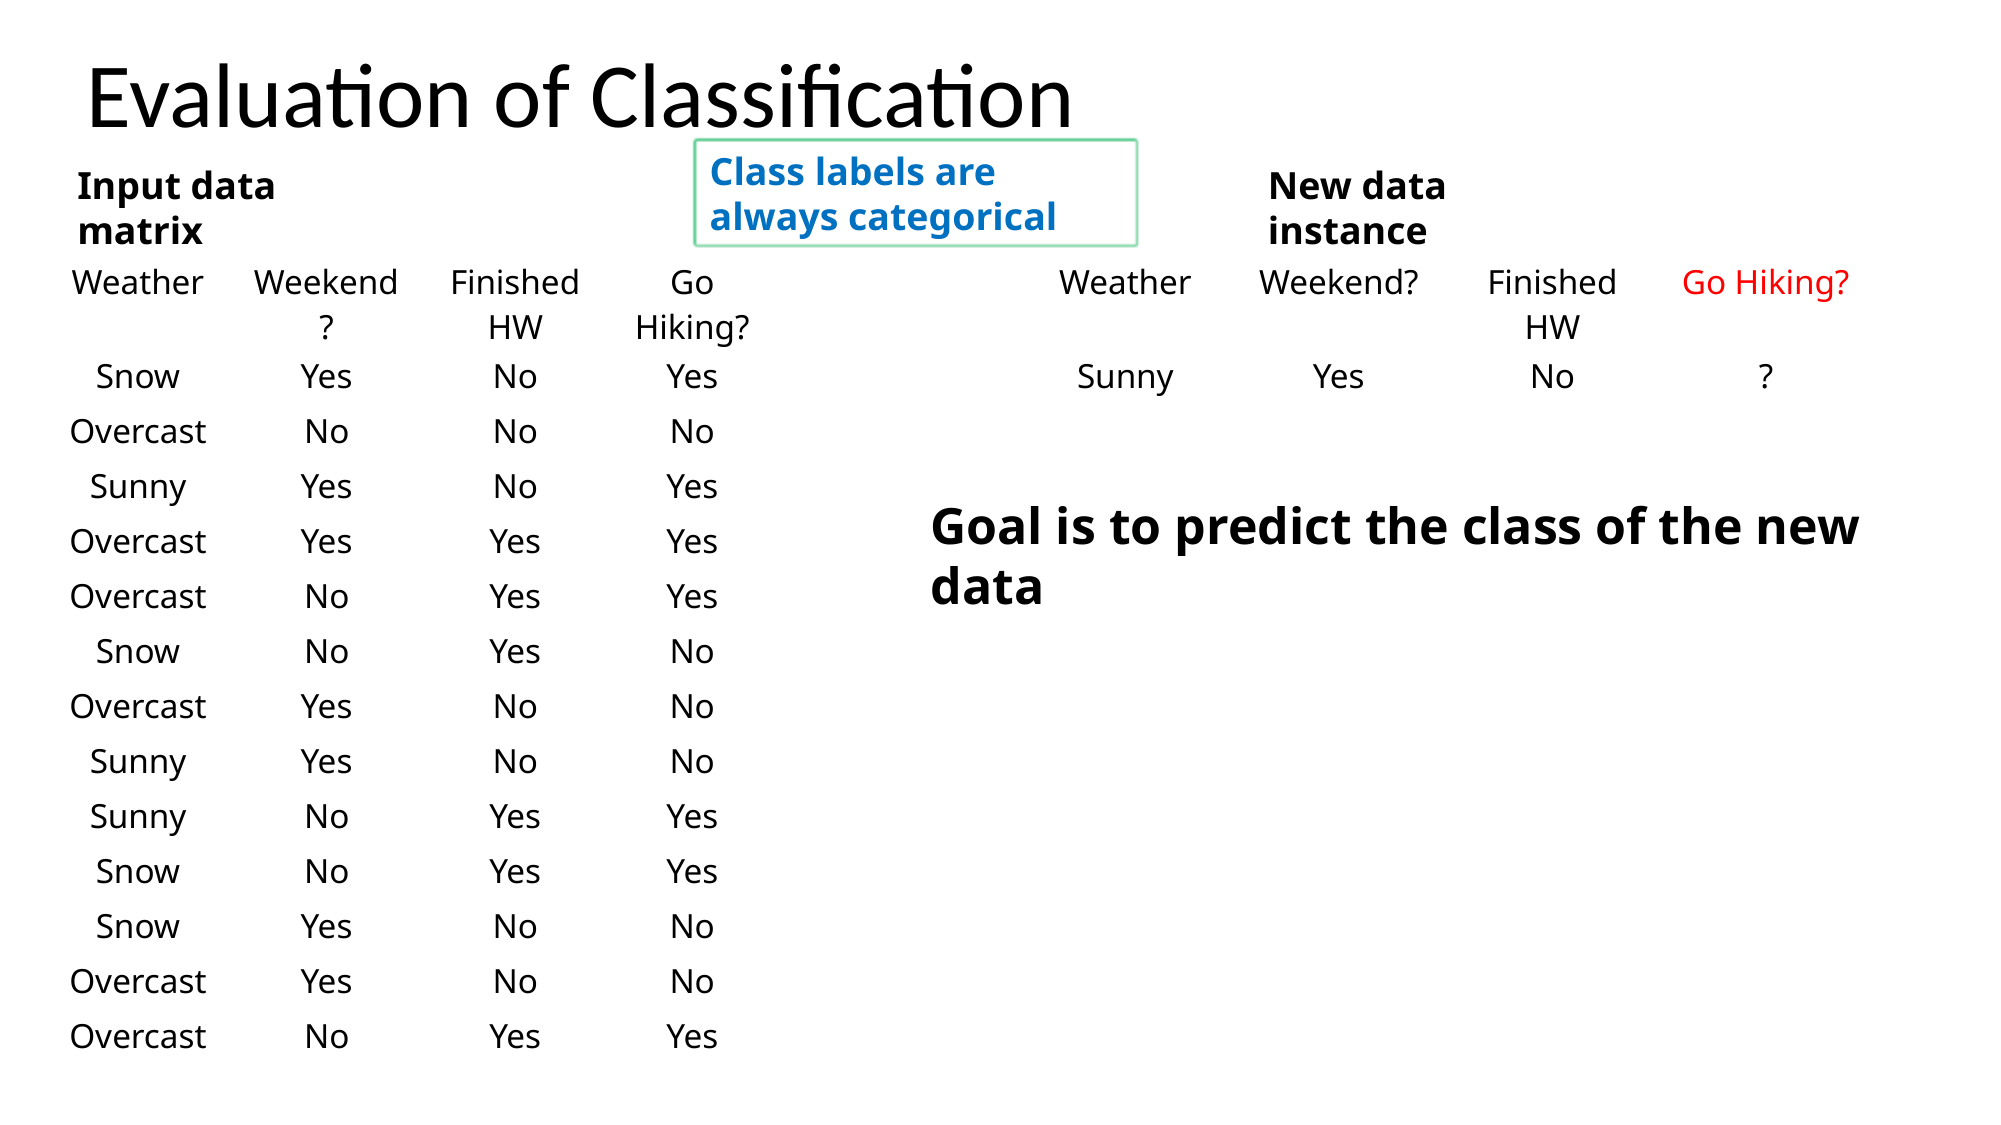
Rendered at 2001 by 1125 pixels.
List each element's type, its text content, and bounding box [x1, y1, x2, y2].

table_cell No [1446, 346, 1659, 407]
table_cell No [421, 346, 610, 401]
table_cell Yes [232, 896, 421, 951]
table_cell Snow [44, 841, 232, 896]
text_box Evaluation of Classification [71, 28, 1272, 153]
table_cell Yes [421, 1006, 610, 1061]
text_box Goal is to predict the class of the new data [915, 487, 1919, 623]
table_cell Overcast [44, 676, 232, 731]
table_cell No [610, 731, 775, 786]
table_cell Snow [44, 621, 232, 676]
table_cell No [232, 401, 421, 456]
table_cell Yes [610, 456, 775, 511]
table_cell No [610, 951, 775, 1006]
table_cell Yes [610, 841, 775, 896]
table_cell Overcast [44, 1006, 232, 1061]
table_cell Yes [610, 786, 775, 841]
table_cell No [421, 731, 610, 786]
table_cell No [232, 841, 421, 896]
table_cell Overcast [44, 566, 232, 621]
text_box New data instance [1253, 154, 1610, 251]
table_cell Sunny [44, 731, 232, 786]
table_cell Sunny [44, 786, 232, 841]
table_header Weekend? [1232, 251, 1446, 346]
table_cell Yes [421, 621, 610, 676]
table_cell Yes [232, 456, 421, 511]
table_header Go Hiking? [610, 251, 775, 346]
table_cell Yes [610, 1006, 775, 1061]
table_cell Yes [610, 346, 775, 401]
table_header Weather [44, 251, 232, 346]
table_cell ? [1659, 346, 1873, 407]
table_cell Yes [232, 346, 421, 401]
table_cell No [232, 621, 421, 676]
text_box Class labels are always categorical [698, 144, 1134, 243]
table_cell No [232, 566, 421, 621]
table_cell No [421, 896, 610, 951]
table_header Weather [1019, 251, 1232, 346]
table_cell Yes [421, 566, 610, 621]
table_cell Yes [1232, 346, 1446, 407]
table_cell No [421, 951, 610, 1006]
table_cell No [610, 401, 775, 456]
table_cell Overcast [44, 511, 232, 566]
table_cell Sunny [44, 456, 232, 511]
table_cell Yes [232, 676, 421, 731]
table_cell No [232, 1006, 421, 1061]
table_header Weekend? [232, 251, 421, 346]
table_cell Yes [421, 511, 610, 566]
table_cell Yes [610, 566, 775, 621]
table_cell No [610, 621, 775, 676]
table_cell Yes [421, 841, 610, 896]
table_header Go Hiking? [1659, 251, 1873, 346]
table_cell No [610, 896, 775, 951]
table_cell Yes [421, 786, 610, 841]
table_cell Yes [610, 511, 775, 566]
table_cell Yes [232, 731, 421, 786]
table_header Finished HW [1446, 251, 1659, 346]
table_cell No [232, 786, 421, 841]
table_cell No [421, 401, 610, 456]
table_cell Snow [44, 896, 232, 951]
table_cell Yes [232, 951, 421, 1006]
table_cell No [421, 456, 610, 511]
table_cell Overcast [44, 401, 232, 456]
table_cell No [610, 676, 775, 731]
table_cell Overcast [44, 951, 232, 1006]
table_cell Sunny [1019, 346, 1232, 407]
table_cell Yes [232, 511, 421, 566]
table_cell Snow [44, 346, 232, 401]
table_header Finished HW [421, 251, 610, 346]
text_box Input data matrix [62, 154, 419, 260]
table_cell No [421, 676, 610, 731]
